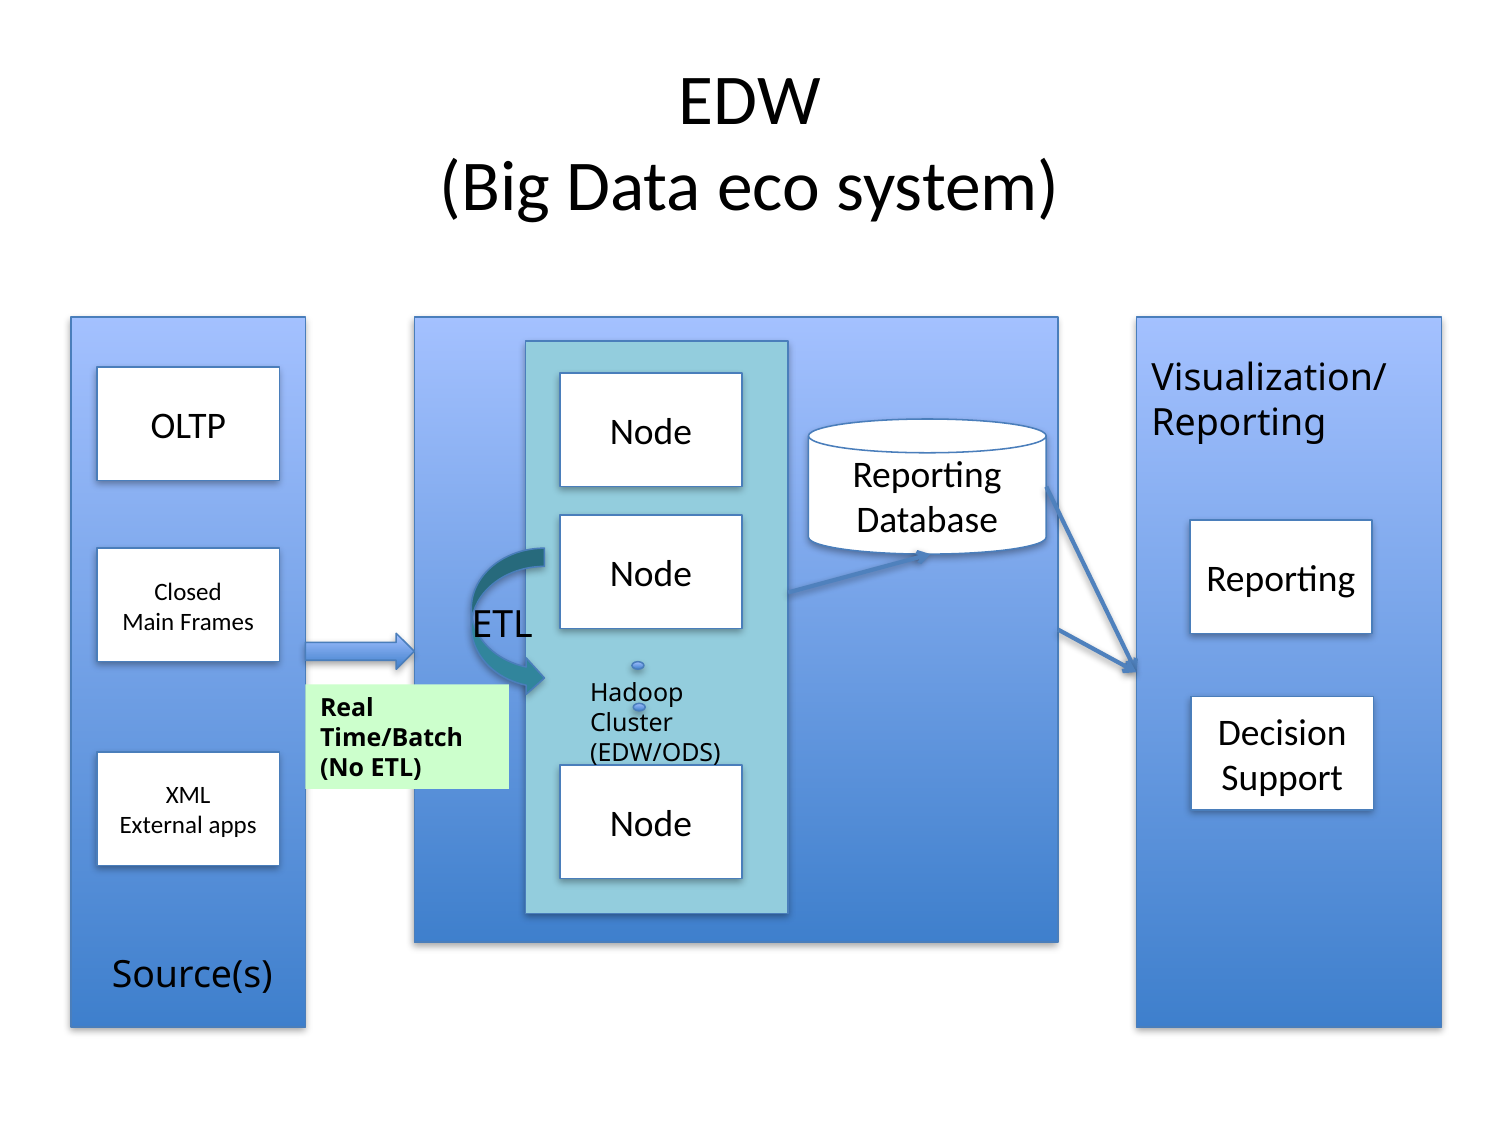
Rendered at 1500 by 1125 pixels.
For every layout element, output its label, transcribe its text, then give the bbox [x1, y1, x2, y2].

text_box Reporting [1189, 519, 1373, 634]
text_box [70, 316, 306, 1028]
text_box Closed Main Frames [96, 547, 280, 662]
text_box [1136, 316, 1442, 1028]
text_box Reporting Database [807, 418, 1047, 555]
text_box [1058, 629, 1137, 673]
text_box OLTP [96, 366, 280, 481]
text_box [1045, 486, 1137, 673]
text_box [787, 553, 931, 593]
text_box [456, 340, 789, 914]
title EDW (Big Data eco system) [75, 45, 1425, 233]
text_box Source(s) [97, 942, 306, 1002]
text_box [304, 632, 415, 670]
text_box Visualization/ Reporting [1136, 345, 1421, 451]
text_box [414, 552, 1059, 943]
text_box Real Time/Batch (No ETL) [305, 684, 451, 789]
text_box [414, 316, 1059, 684]
text_box Decision Support [1190, 696, 1374, 811]
text_box XML External apps [96, 751, 280, 866]
